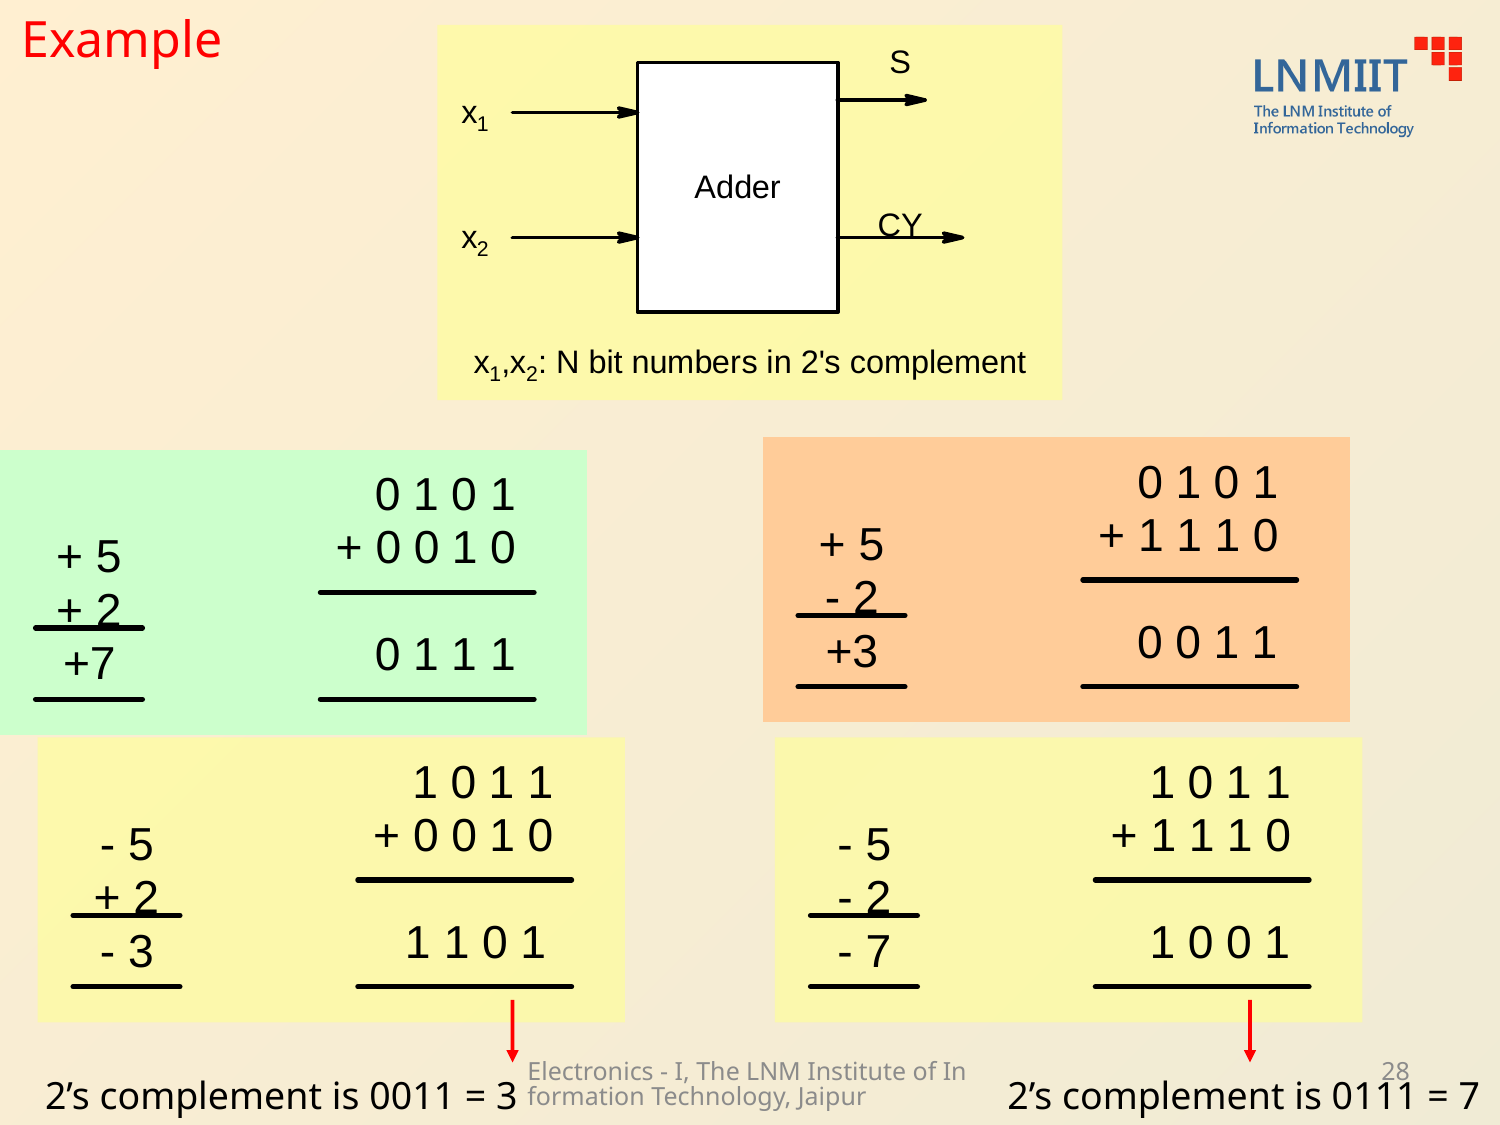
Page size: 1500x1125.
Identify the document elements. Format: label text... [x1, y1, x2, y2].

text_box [437, 24, 1063, 401]
text_box [506, 1050, 512, 1062]
footer Electronics - I, The LNM Institute of Information Technology, Jaipur [512, 1042, 988, 1103]
slide_number 28 [1074, 1042, 1425, 1103]
text_box 2’s complement is 0011 = 3 [30, 1064, 534, 1125]
text_box Example [6, 0, 238, 75]
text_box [762, 437, 1351, 723]
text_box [37, 737, 626, 1023]
picture [1241, 24, 1476, 148]
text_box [774, 737, 1363, 1023]
text_box 2’s complement is 0111 = 7 [992, 1064, 1496, 1125]
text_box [0, 449, 588, 736]
